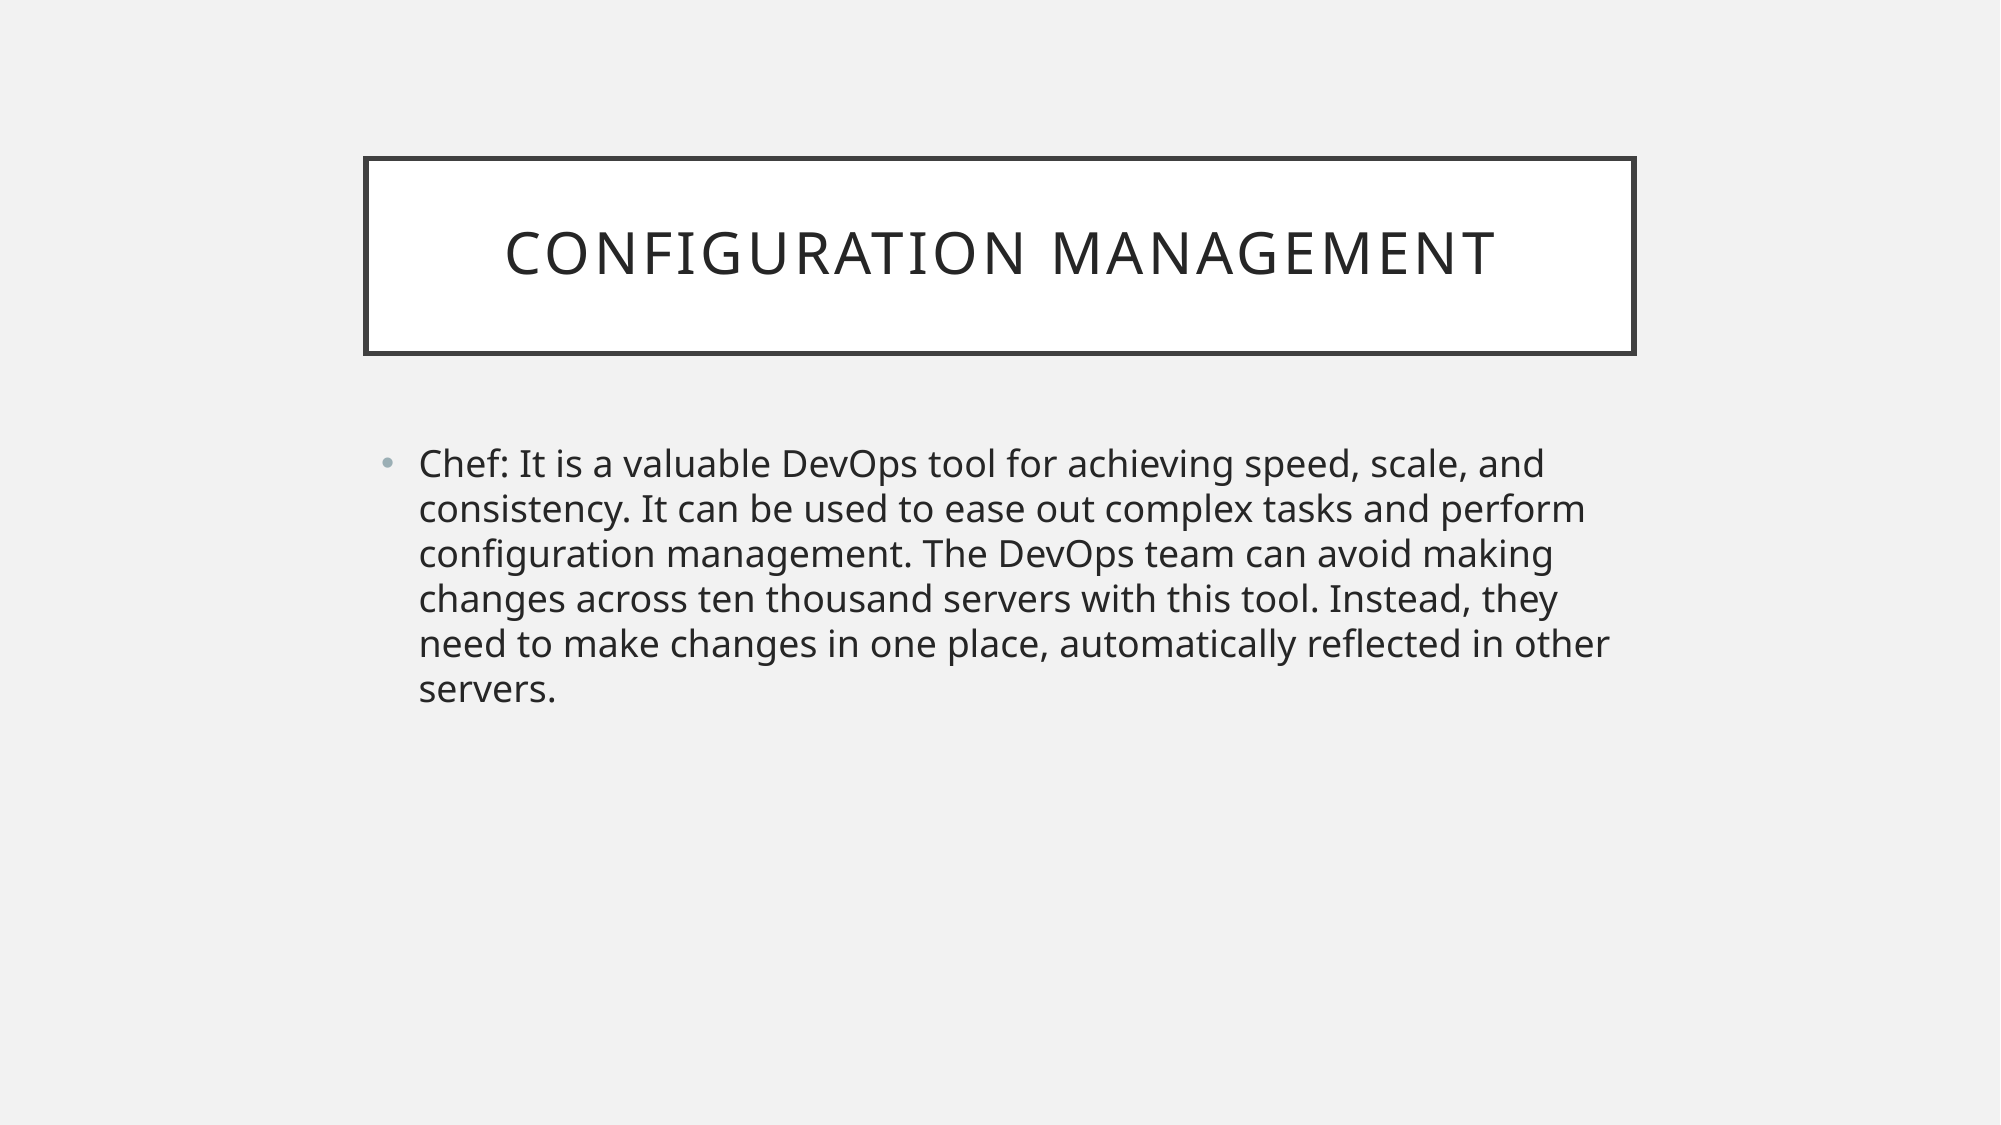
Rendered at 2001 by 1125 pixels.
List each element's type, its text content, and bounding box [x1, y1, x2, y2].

list Chef: It is a valuable DevOps tool for achieving speed, scale, and consistency. It can be used to ease out complex tasks and perform configuration management. The DevOps team can avoid making changes across ten thousand servers with this tool. Instead, they need to make changes in one place, automatically reflected in other servers. [366, 432, 1634, 942]
title Configuration Management [363, 156, 1637, 356]
